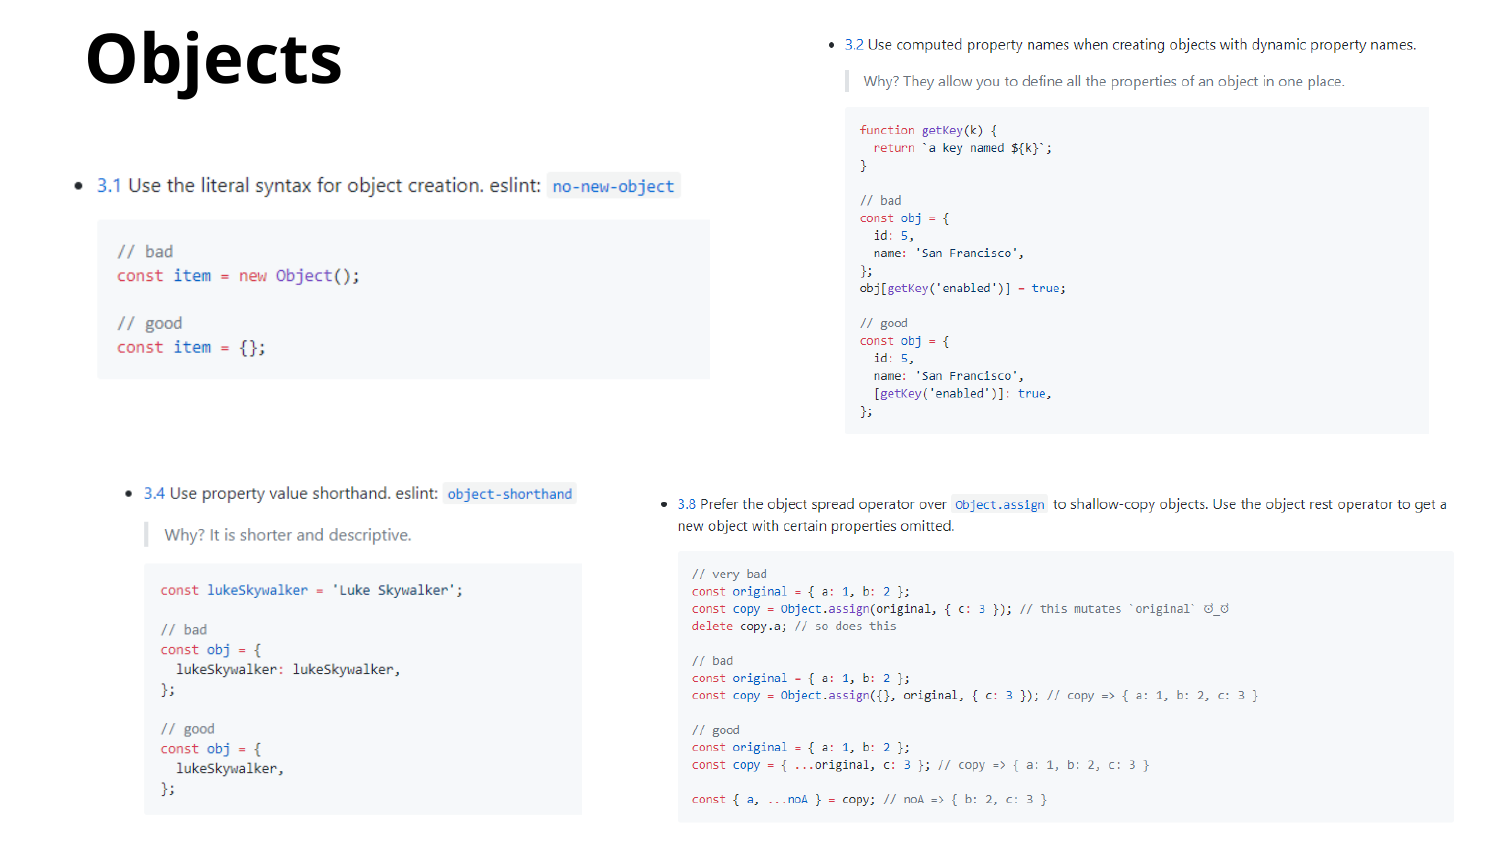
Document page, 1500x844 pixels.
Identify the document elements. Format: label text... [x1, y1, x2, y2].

picture [66, 156, 710, 389]
picture [808, 26, 1429, 434]
picture [649, 491, 1465, 824]
picture [113, 478, 582, 818]
title Objects [84, 18, 1416, 104]
